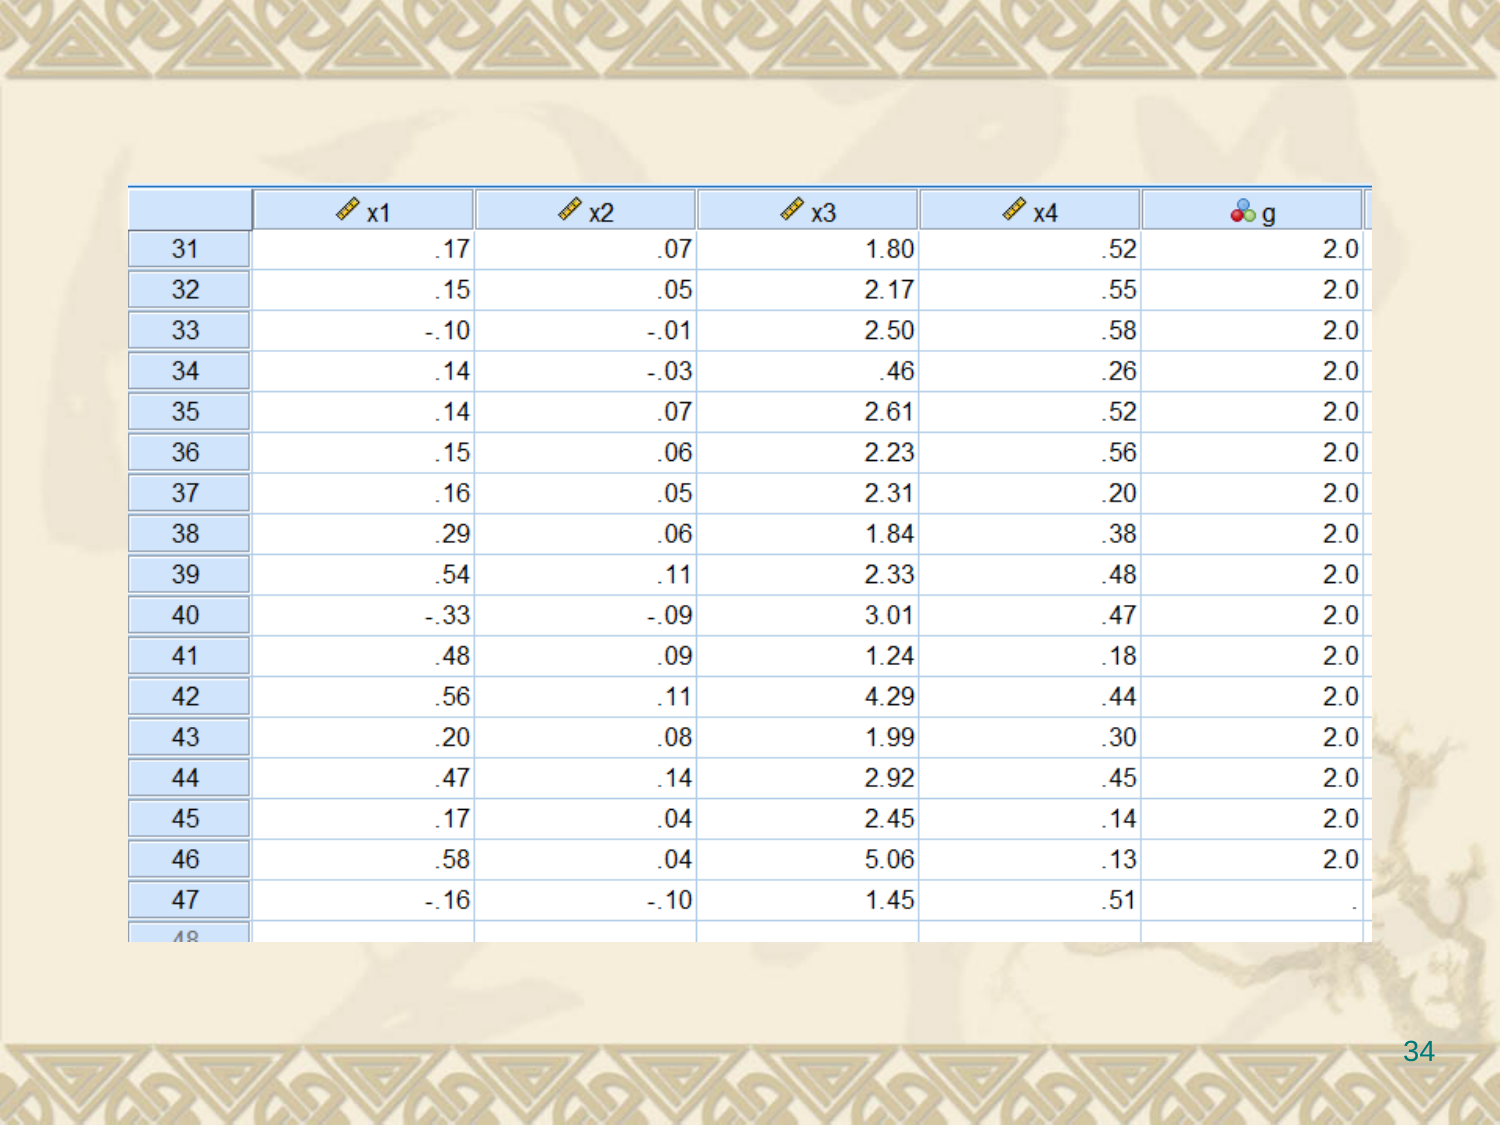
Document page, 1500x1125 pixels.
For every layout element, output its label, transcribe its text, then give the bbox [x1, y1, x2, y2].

slide_number 34 [1074, 1024, 1451, 1103]
picture [0, 0, 1500, 1125]
